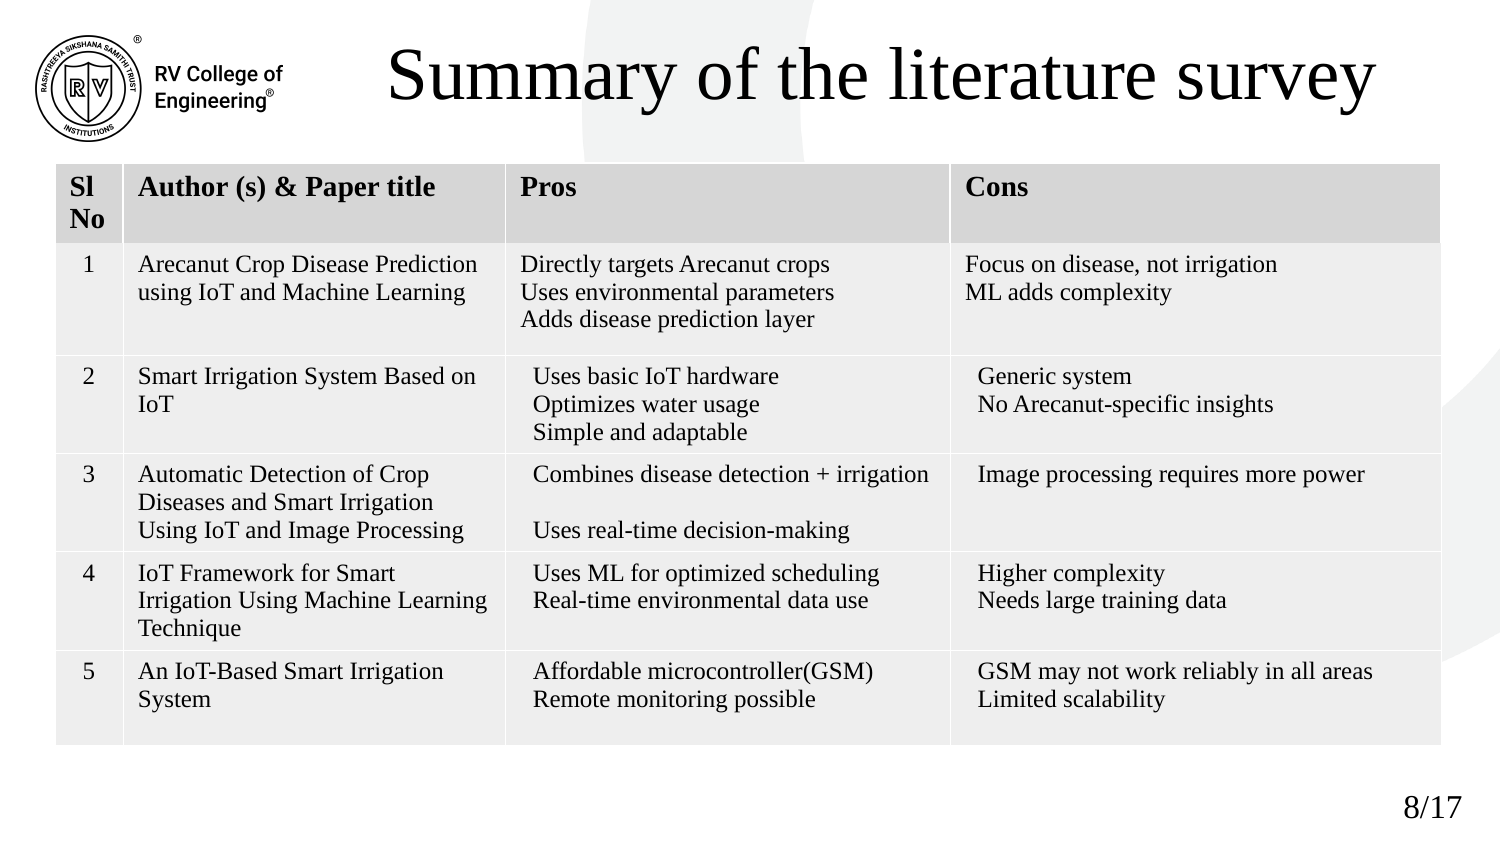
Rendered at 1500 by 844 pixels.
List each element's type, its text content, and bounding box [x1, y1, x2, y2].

table_header Cons [951, 164, 1440, 243]
table_header Author (s) & Paper title [124, 164, 505, 243]
table_cell Generic system No Arecanut-specific insights [951, 356, 1441, 453]
table_cell IoT Framework for Smart Irrigation Using Machine Learning Technique [124, 552, 505, 650]
table_cell Automatic Detection of Crop Diseases and Smart Irrigation Using IoT and Image Processing [124, 454, 505, 551]
table_cell Image processing requires more power [951, 454, 1441, 551]
table_header Sl No [56, 164, 122, 243]
text_box 8/17 [1388, 777, 1486, 830]
table_cell An IoT-Based Smart Irrigation System [124, 651, 505, 745]
table_cell Higher complexity Needs large training data [951, 552, 1441, 650]
table_cell 4 [56, 552, 123, 650]
table_cell Uses ML for optimized scheduling Real-time environmental data use [506, 552, 950, 650]
table_cell 3 [56, 454, 123, 551]
table_cell 2 [56, 356, 123, 453]
table_cell Focus on disease, not irrigation ML adds complexity [951, 243, 1441, 355]
table_cell GSM may not work reliably in all areas Limited scalability [951, 651, 1441, 745]
table_cell Directly targets Arecanut crops Uses environmental parameters Adds disease prediction layer [506, 243, 950, 355]
table_cell Combines disease detection + irrigation Uses real-time decision-making [506, 454, 950, 551]
title Summary of the literature survey [314, 28, 1450, 130]
table_cell 1 [56, 243, 123, 355]
table_cell 5 [56, 651, 123, 745]
table_cell Arecanut Crop Disease Prediction using IoT and Machine Learning [124, 243, 505, 355]
table_cell Affordable microcontroller(GSM) Remote monitoring possible [506, 651, 950, 745]
table_cell Uses basic IoT hardware Optimizes water usage Simple and adaptable [506, 356, 950, 453]
picture [0, 0, 1500, 844]
table_header Pros [506, 164, 949, 243]
table_cell Smart Irrigation System Based on IoT [124, 356, 505, 453]
